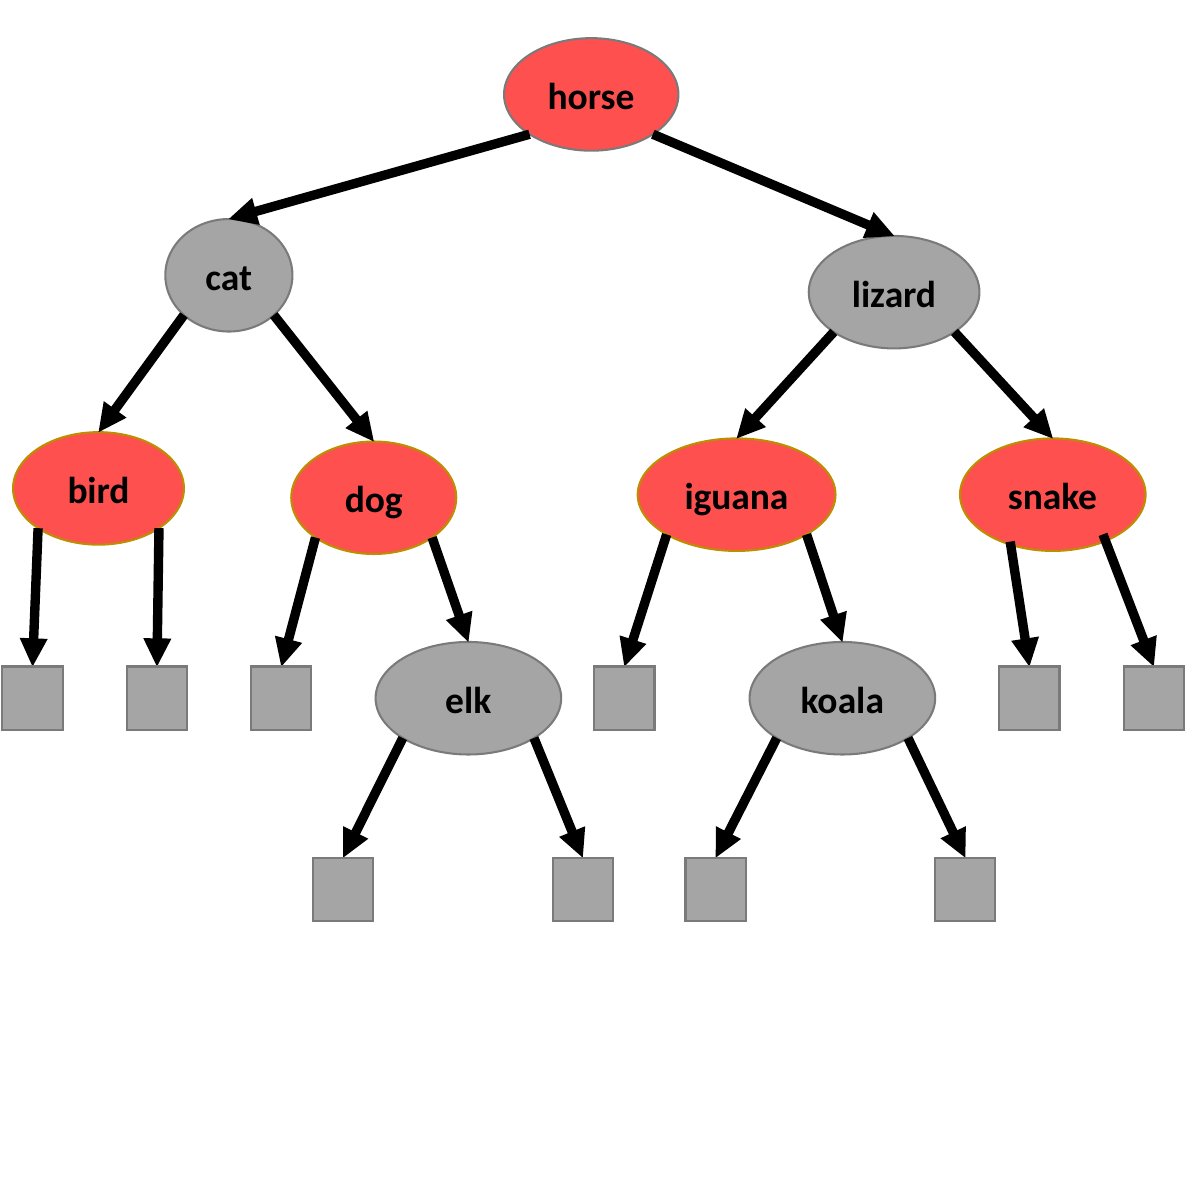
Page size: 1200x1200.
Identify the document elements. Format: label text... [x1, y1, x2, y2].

text_box [684, 857, 747, 922]
text_box [552, 857, 614, 922]
text_box [1123, 665, 1185, 731]
text_box bird [12, 431, 185, 546]
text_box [156, 528, 160, 667]
text_box elk [374, 640, 563, 756]
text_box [273, 315, 374, 442]
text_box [907, 737, 966, 858]
text_box snake [958, 437, 1147, 552]
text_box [652, 134, 895, 236]
text_box dog [290, 440, 458, 556]
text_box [343, 737, 403, 858]
text_box [593, 665, 656, 731]
text_box iguana [636, 437, 837, 552]
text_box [32, 528, 39, 667]
text_box horse [503, 37, 680, 152]
text_box [934, 857, 996, 922]
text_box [1010, 541, 1030, 667]
text_box [998, 665, 1061, 731]
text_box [715, 737, 777, 858]
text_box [533, 737, 583, 858]
text_box koala [748, 640, 937, 756]
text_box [739, 331, 834, 439]
text_box lizard [807, 234, 981, 350]
text_box [312, 857, 374, 922]
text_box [954, 331, 1053, 439]
text_box [126, 665, 188, 731]
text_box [1102, 534, 1154, 667]
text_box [811, 534, 843, 642]
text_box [624, 534, 672, 667]
text_box cat [164, 218, 294, 333]
text_box [250, 665, 312, 731]
text_box [1, 665, 64, 731]
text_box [432, 537, 469, 642]
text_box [281, 537, 316, 667]
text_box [228, 134, 530, 219]
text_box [98, 315, 184, 433]
